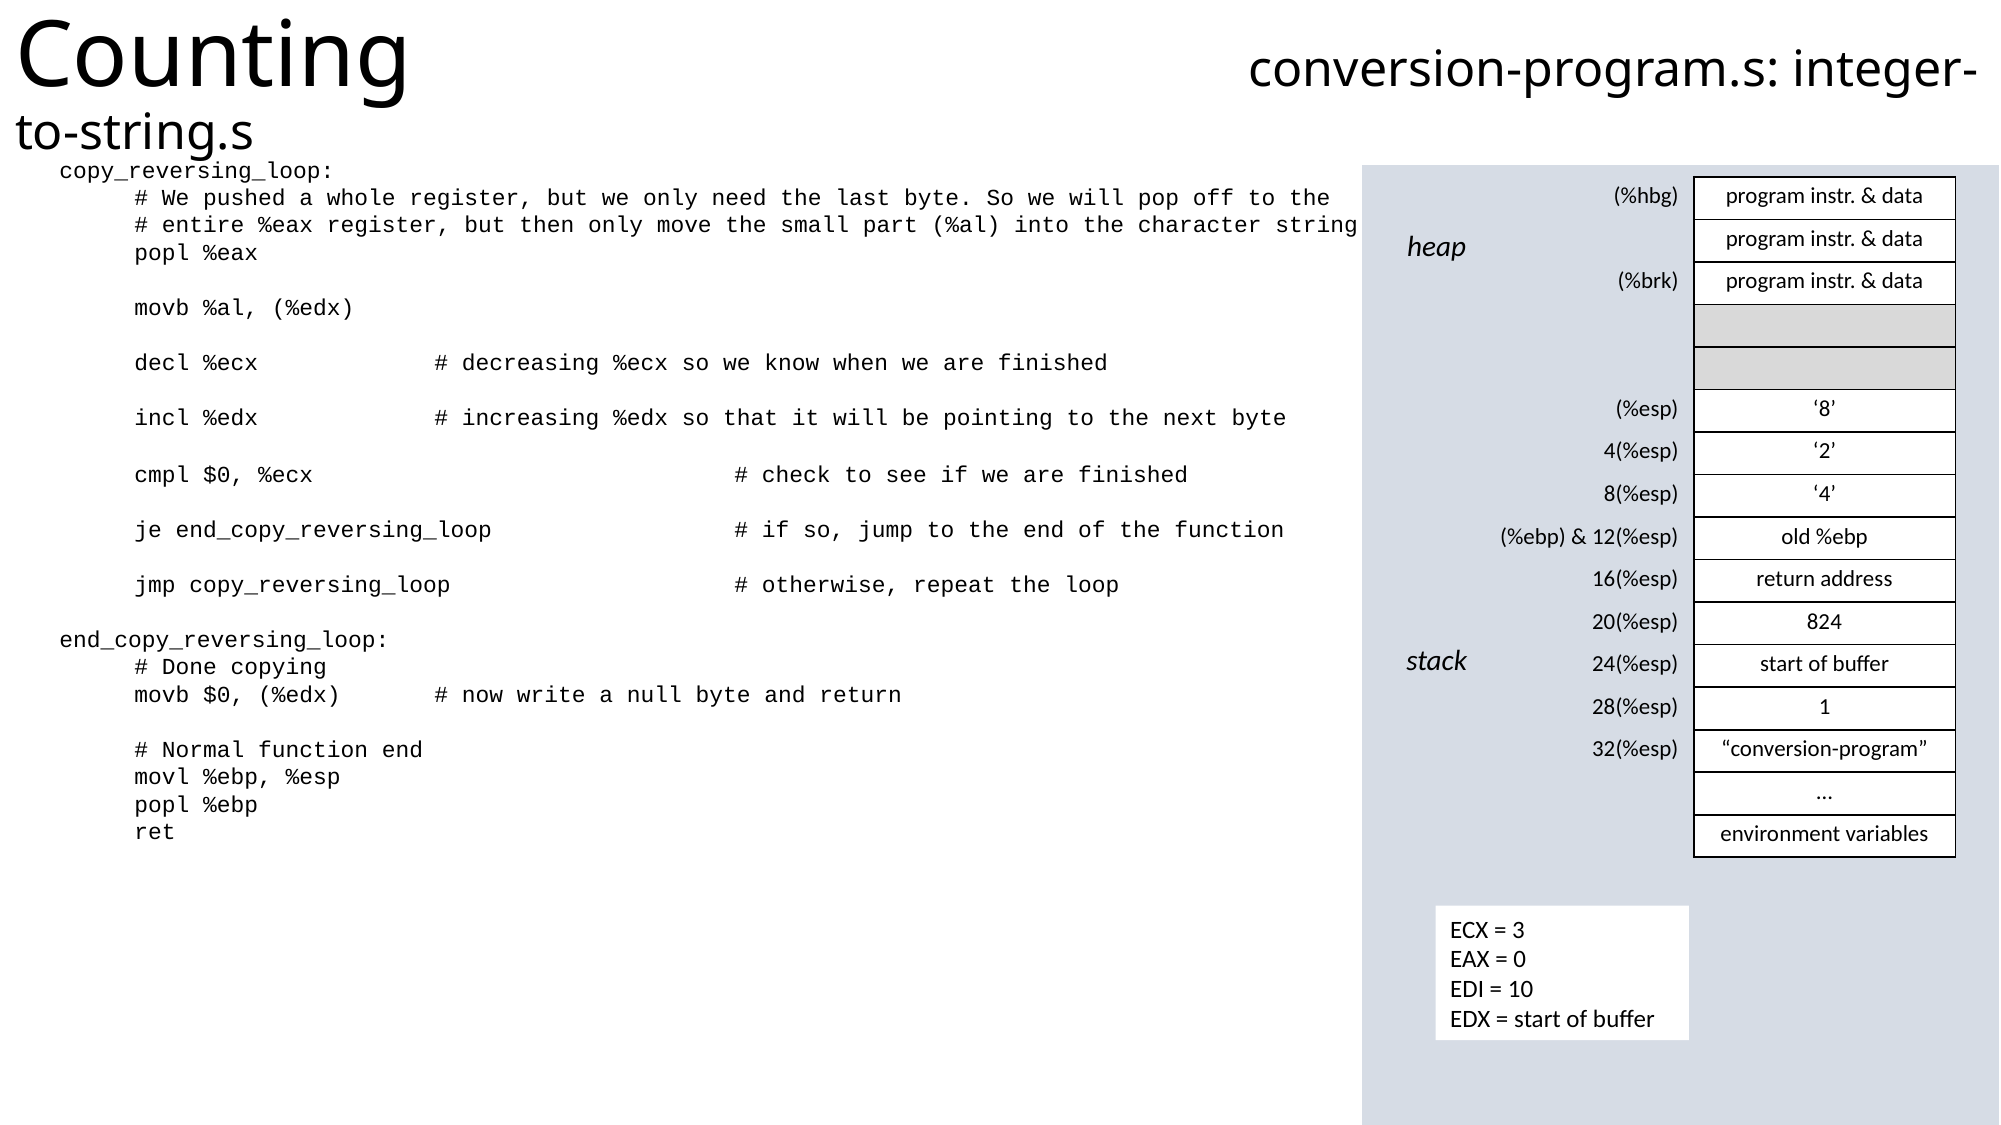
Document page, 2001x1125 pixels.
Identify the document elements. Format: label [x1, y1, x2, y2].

text_box [0, 0, 2000, 1125]
